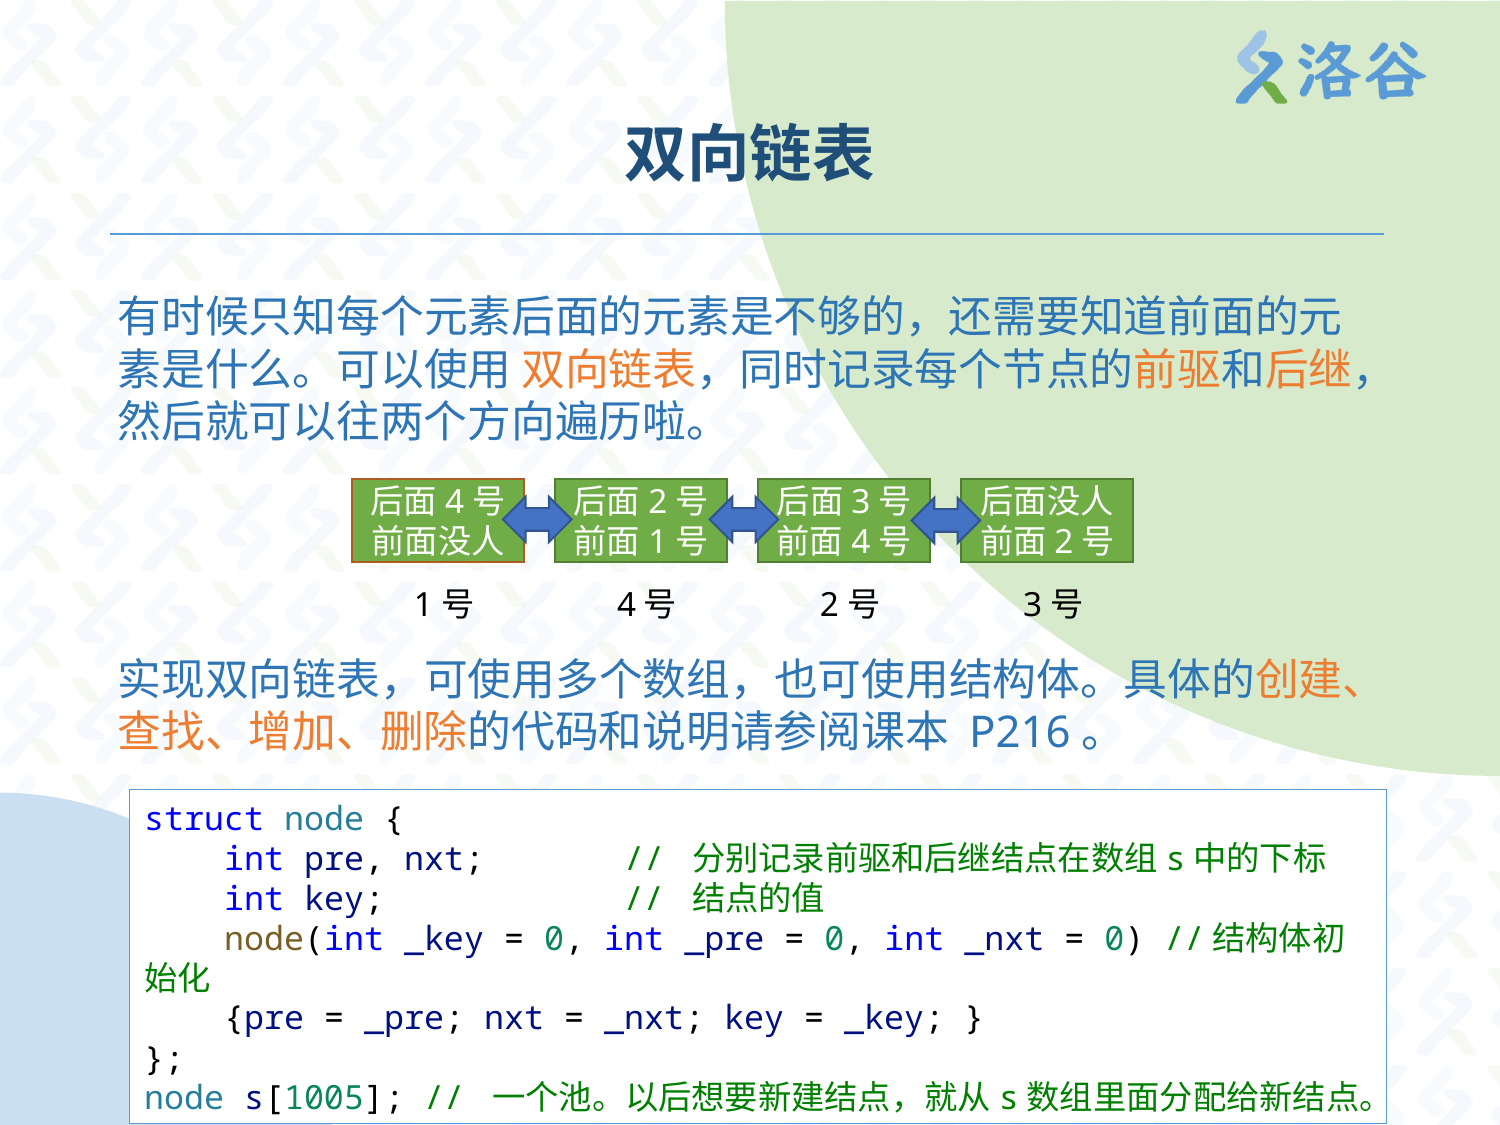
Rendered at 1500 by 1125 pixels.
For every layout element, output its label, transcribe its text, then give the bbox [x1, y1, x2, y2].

text_box [708, 494, 780, 545]
text_box 后面4号 前面没人 [351, 478, 525, 563]
text_box 3号 [1008, 575, 1099, 630]
title 双向链表 [102, 77, 1397, 198]
text_box 后面2号 前面1号 [554, 478, 728, 563]
list 有时候只知每个元素后面的元素是不够的，还需要知道前面的元素是什么。可以使用 双向链表，同时记录每个节点的前驱和后继，然后就可以往两个方向遍历啦。 实现双向链表，可使用多个数组，也可使用结构体。具体的创建、查找、增加、删除的代码和说明请参阅课本 P216。 [102, 281, 1397, 1016]
text_box 后面没人 前面2号 [960, 478, 1134, 563]
text_box 2号 [805, 575, 895, 630]
text_box 4号 [602, 575, 692, 630]
text_box 1号 [399, 575, 489, 630]
text_box struct node { int pre, nxt; // 分别记录前驱和后继结点在数组s中的下标 int key; // 结点的值 node(int _key = 0, int _pre = 0, int _nxt = 0) //结构体初始化 {pre = _pre; nxt = _nxt; key = _key; } }; node s[1005]; // 一个池。以后想要新建结点，就从s数组里面分配给新结点。 [129, 789, 1387, 1124]
text_box 后面3号 前面4号 [757, 478, 931, 563]
text_box [910, 495, 982, 546]
text_box [501, 494, 573, 545]
picture [1235, 26, 1427, 108]
